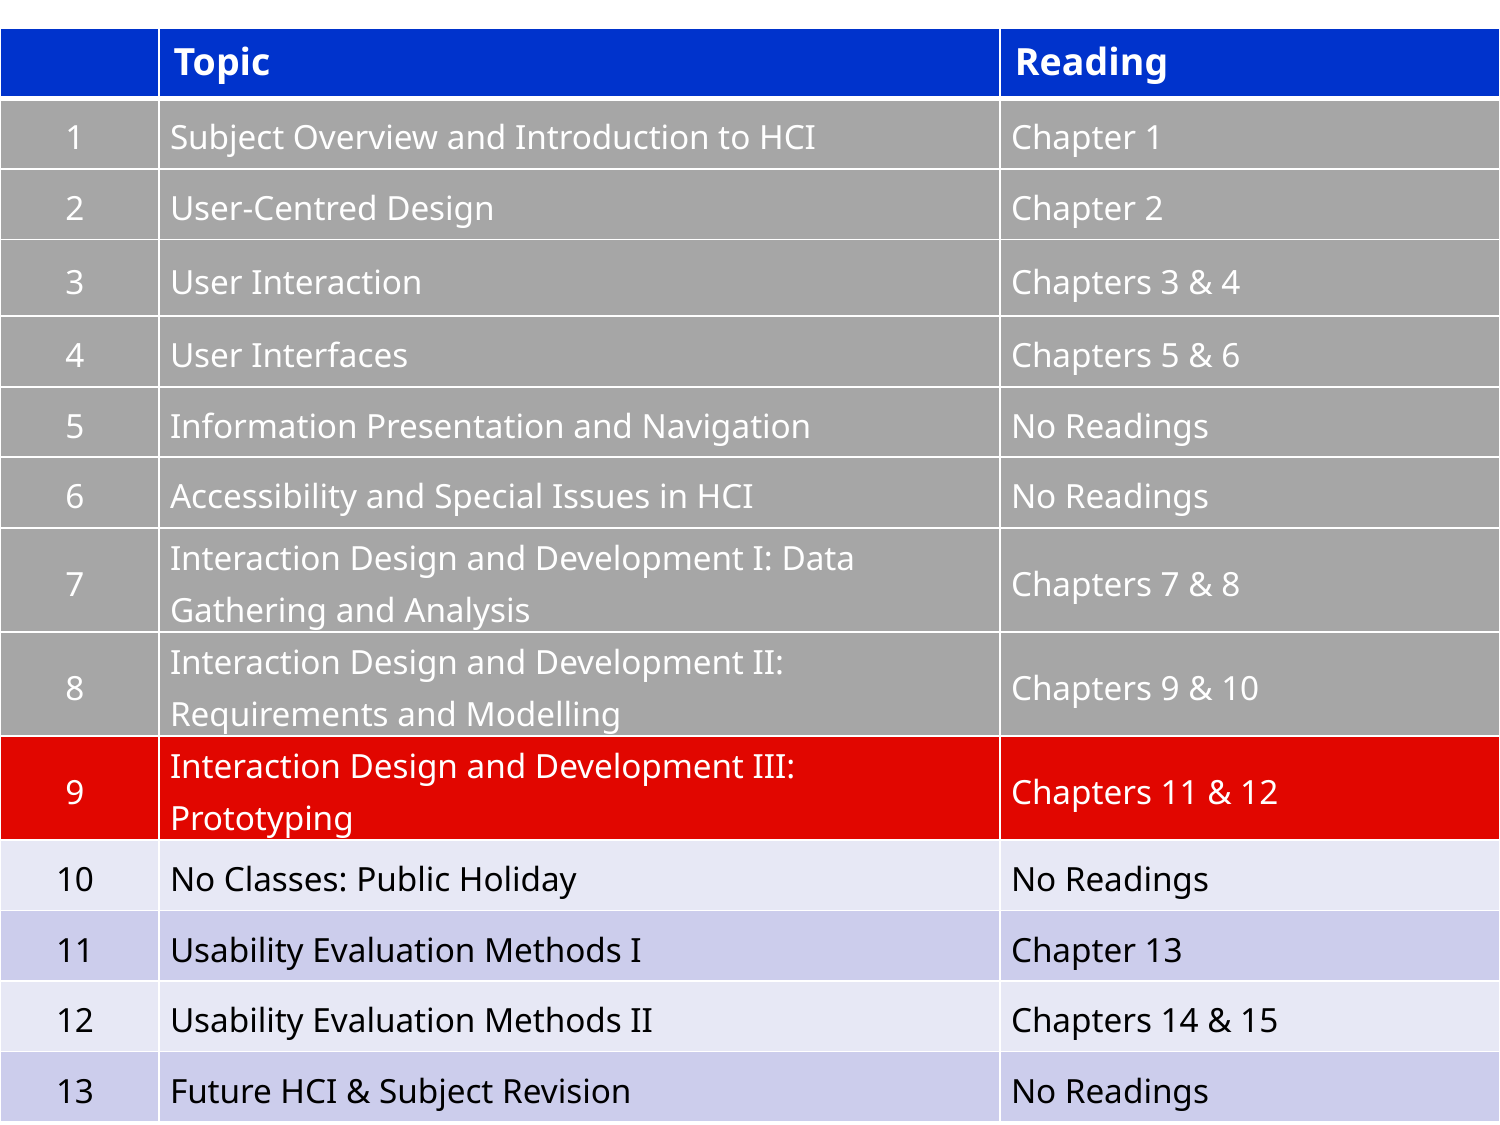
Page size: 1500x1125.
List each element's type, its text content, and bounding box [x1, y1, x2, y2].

table_cell Accessibility and Special Issues in HCI [160, 458, 999, 527]
table_cell No Readings [1001, 458, 1499, 527]
table_cell Subject Overview and Introduction to HCI [160, 101, 999, 168]
table_cell Chapter 1 [1001, 101, 1499, 168]
table_cell Chapters 9 & 10 [1001, 633, 1499, 735]
table_cell Chapter 2 [1001, 170, 1499, 239]
table_cell Future HCI & Subject Revision [160, 1052, 999, 1121]
table_cell 1 [1, 101, 158, 168]
table_cell No Classes: Public Holiday [160, 841, 999, 910]
table_header Reading [1001, 29, 1499, 96]
table_cell Usability Evaluation Methods II [160, 982, 999, 1051]
table_cell No Readings [1001, 1052, 1499, 1121]
table_cell Chapters 5 & 6 [1001, 317, 1499, 386]
table_cell 5 [1, 388, 158, 456]
table_cell Chapters 3 & 4 [1001, 240, 1499, 315]
table_cell User-Centred Design [160, 170, 999, 239]
table_cell Interaction Design and Development III: Prototyping [160, 737, 999, 839]
table_cell 6 [1, 458, 158, 527]
table_header [1, 29, 158, 96]
table_cell Usability Evaluation Methods I [160, 911, 999, 980]
table_cell Information Presentation and Navigation [160, 388, 999, 456]
table_cell 13 [1, 1052, 158, 1121]
table_cell 8 [1, 633, 158, 735]
table_cell Chapter 13 [1001, 911, 1499, 980]
table_cell 3 [1, 240, 158, 315]
table_cell Interaction Design and Development I: Data Gathering and Analysis [160, 529, 999, 631]
table_cell User Interaction [160, 240, 999, 315]
table_cell 4 [1, 317, 158, 386]
table_cell Chapters 7 & 8 [1001, 529, 1499, 631]
table_header Topic [160, 29, 999, 96]
table_cell 7 [1, 529, 158, 631]
table_cell Interaction Design and Development II: Requirements and Modelling [160, 633, 999, 735]
table_cell Chapters 11 & 12 [1001, 737, 1499, 839]
table_cell Chapters 14 & 15 [1001, 982, 1499, 1051]
table_cell 11 [1, 911, 158, 980]
table_cell 10 [1, 841, 158, 910]
table_cell 9 [1, 737, 158, 839]
table_cell 12 [1, 982, 158, 1051]
table_cell No Readings [1001, 388, 1499, 456]
table_cell User Interfaces [160, 317, 999, 386]
table_cell 2 [1, 170, 158, 239]
table_cell No Readings [1001, 841, 1499, 910]
